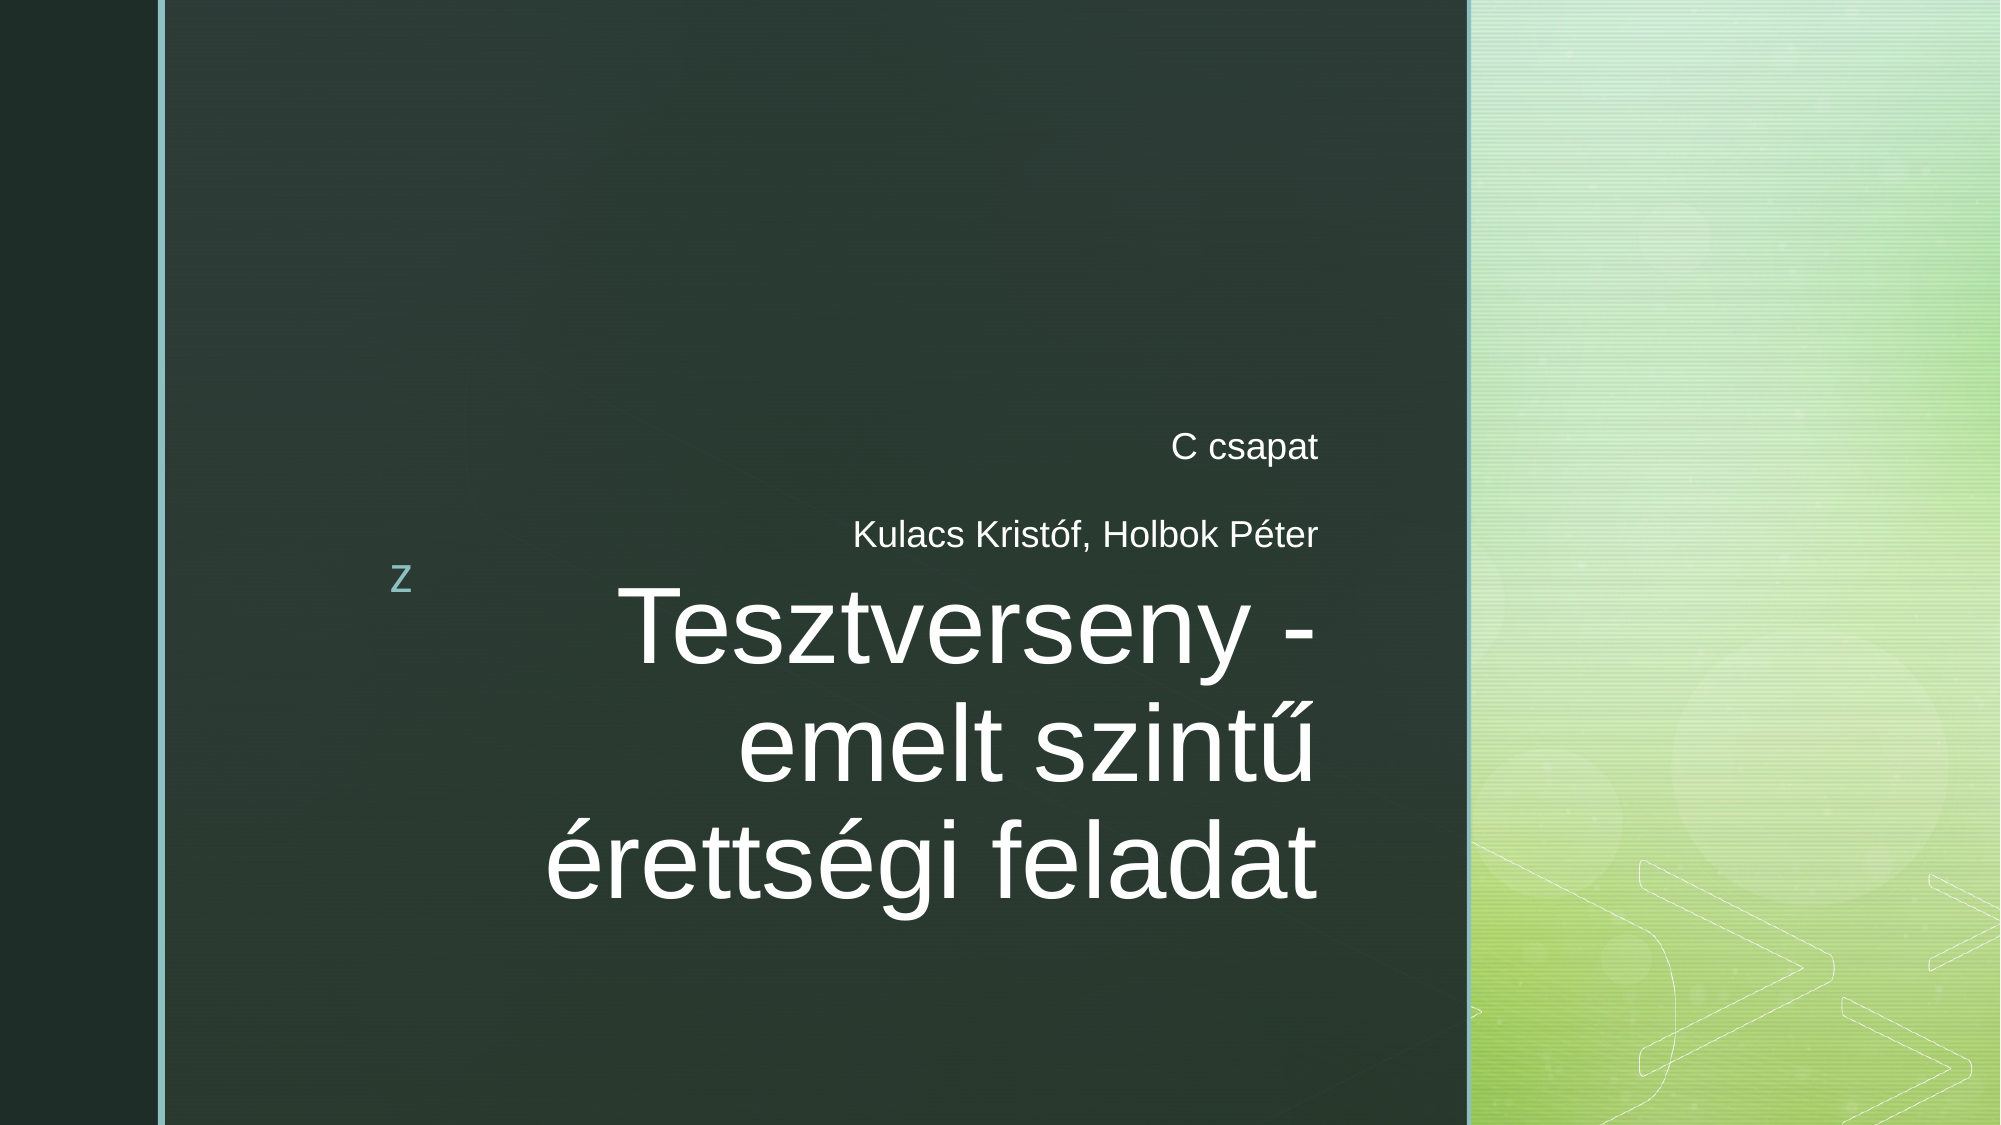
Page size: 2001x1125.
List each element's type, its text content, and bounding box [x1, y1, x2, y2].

title Tesztverseny -emelt szintű érettségi feladat [428, 562, 1334, 935]
subtitle C csapat Kulacs Kristóf, Holbok Péter [454, 372, 1334, 563]
picture [1472, 0, 2001, 1125]
